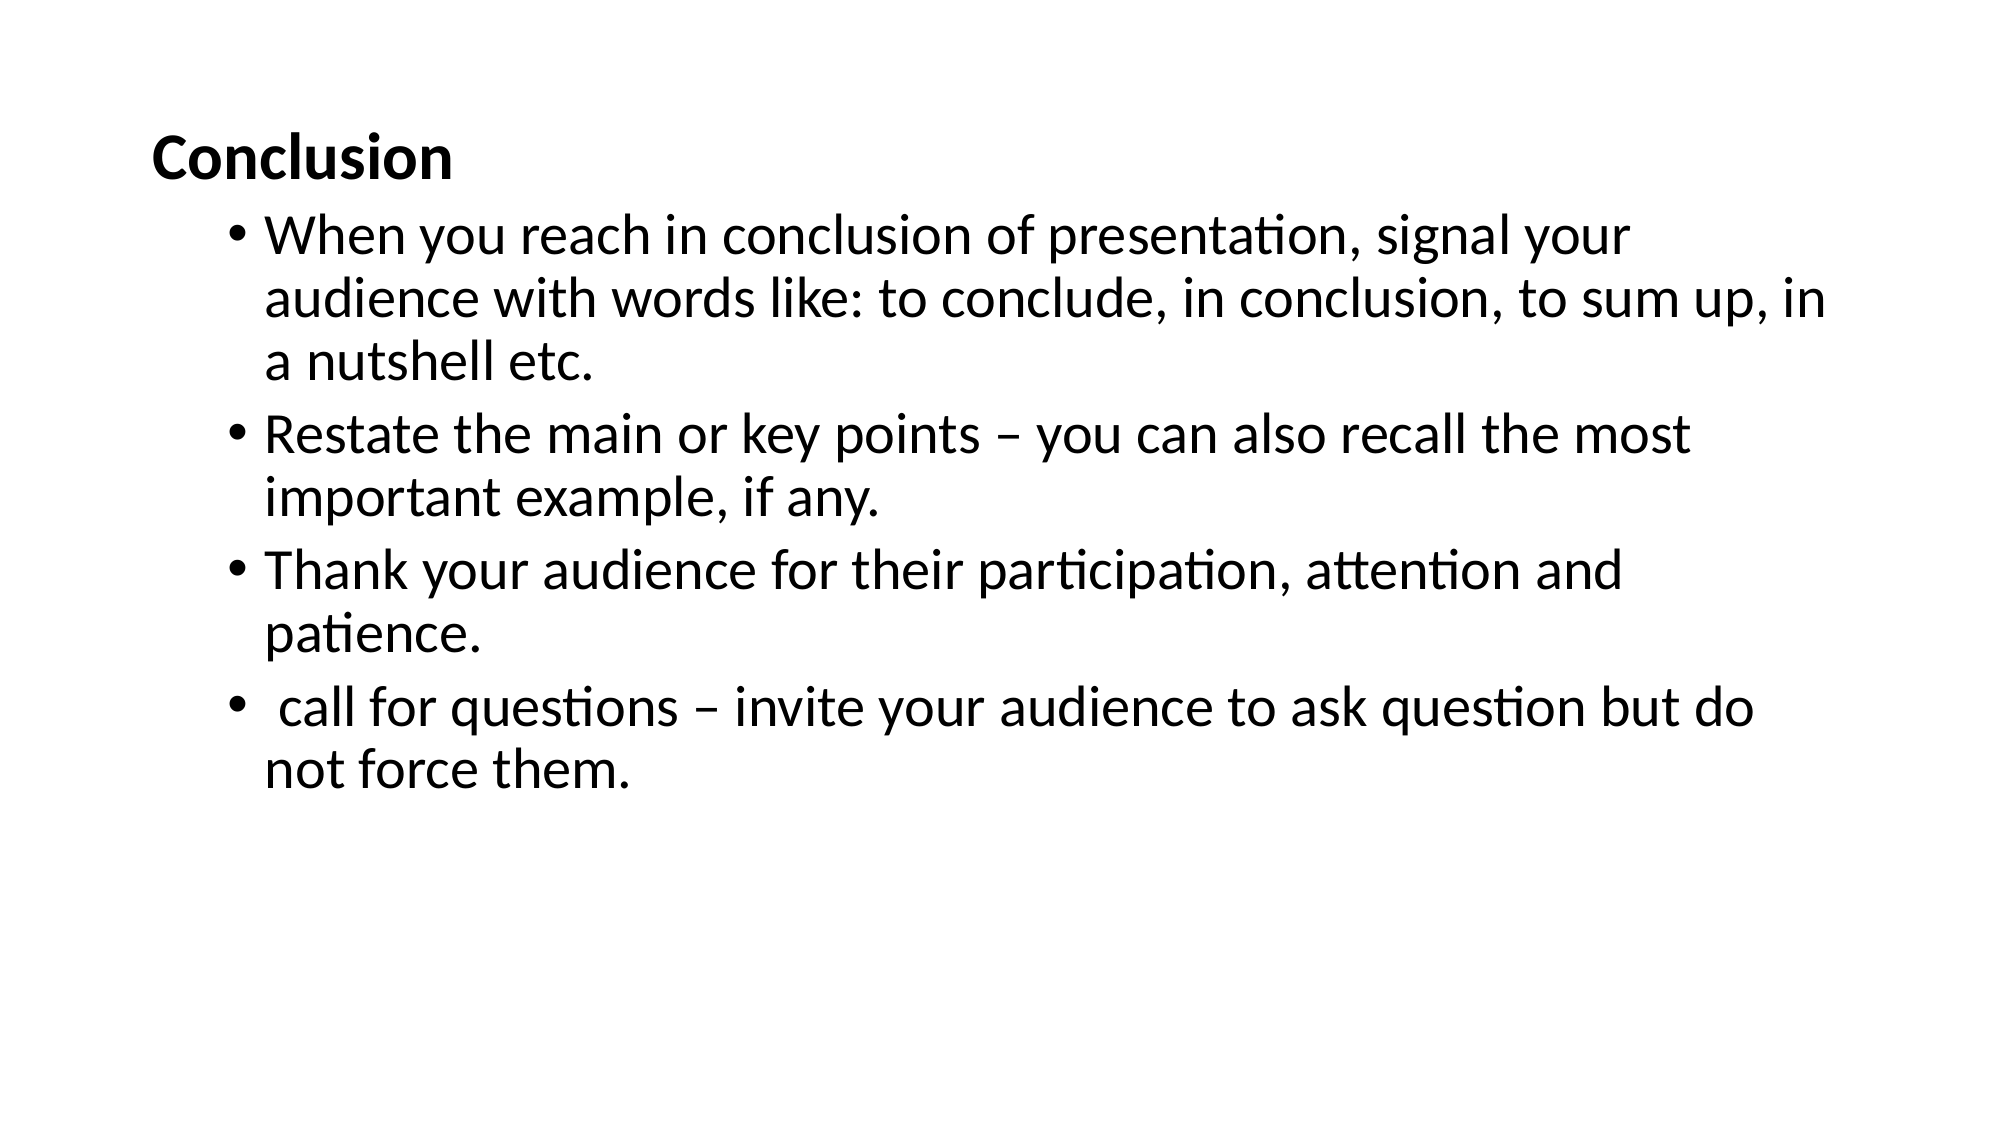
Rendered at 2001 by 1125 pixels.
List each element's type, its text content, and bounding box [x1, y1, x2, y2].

list Conclusion When you reach in conclusion of presentation, signal your audience with words like: to conclude, in conclusion, to sum up, in a nutshell etc. Restate the main or key points – you can also recall the most important example, if any. Thank your audience for their participation, attention and patience. call for questions – invite your audience to ask question but do not force them. [137, 114, 1863, 1014]
